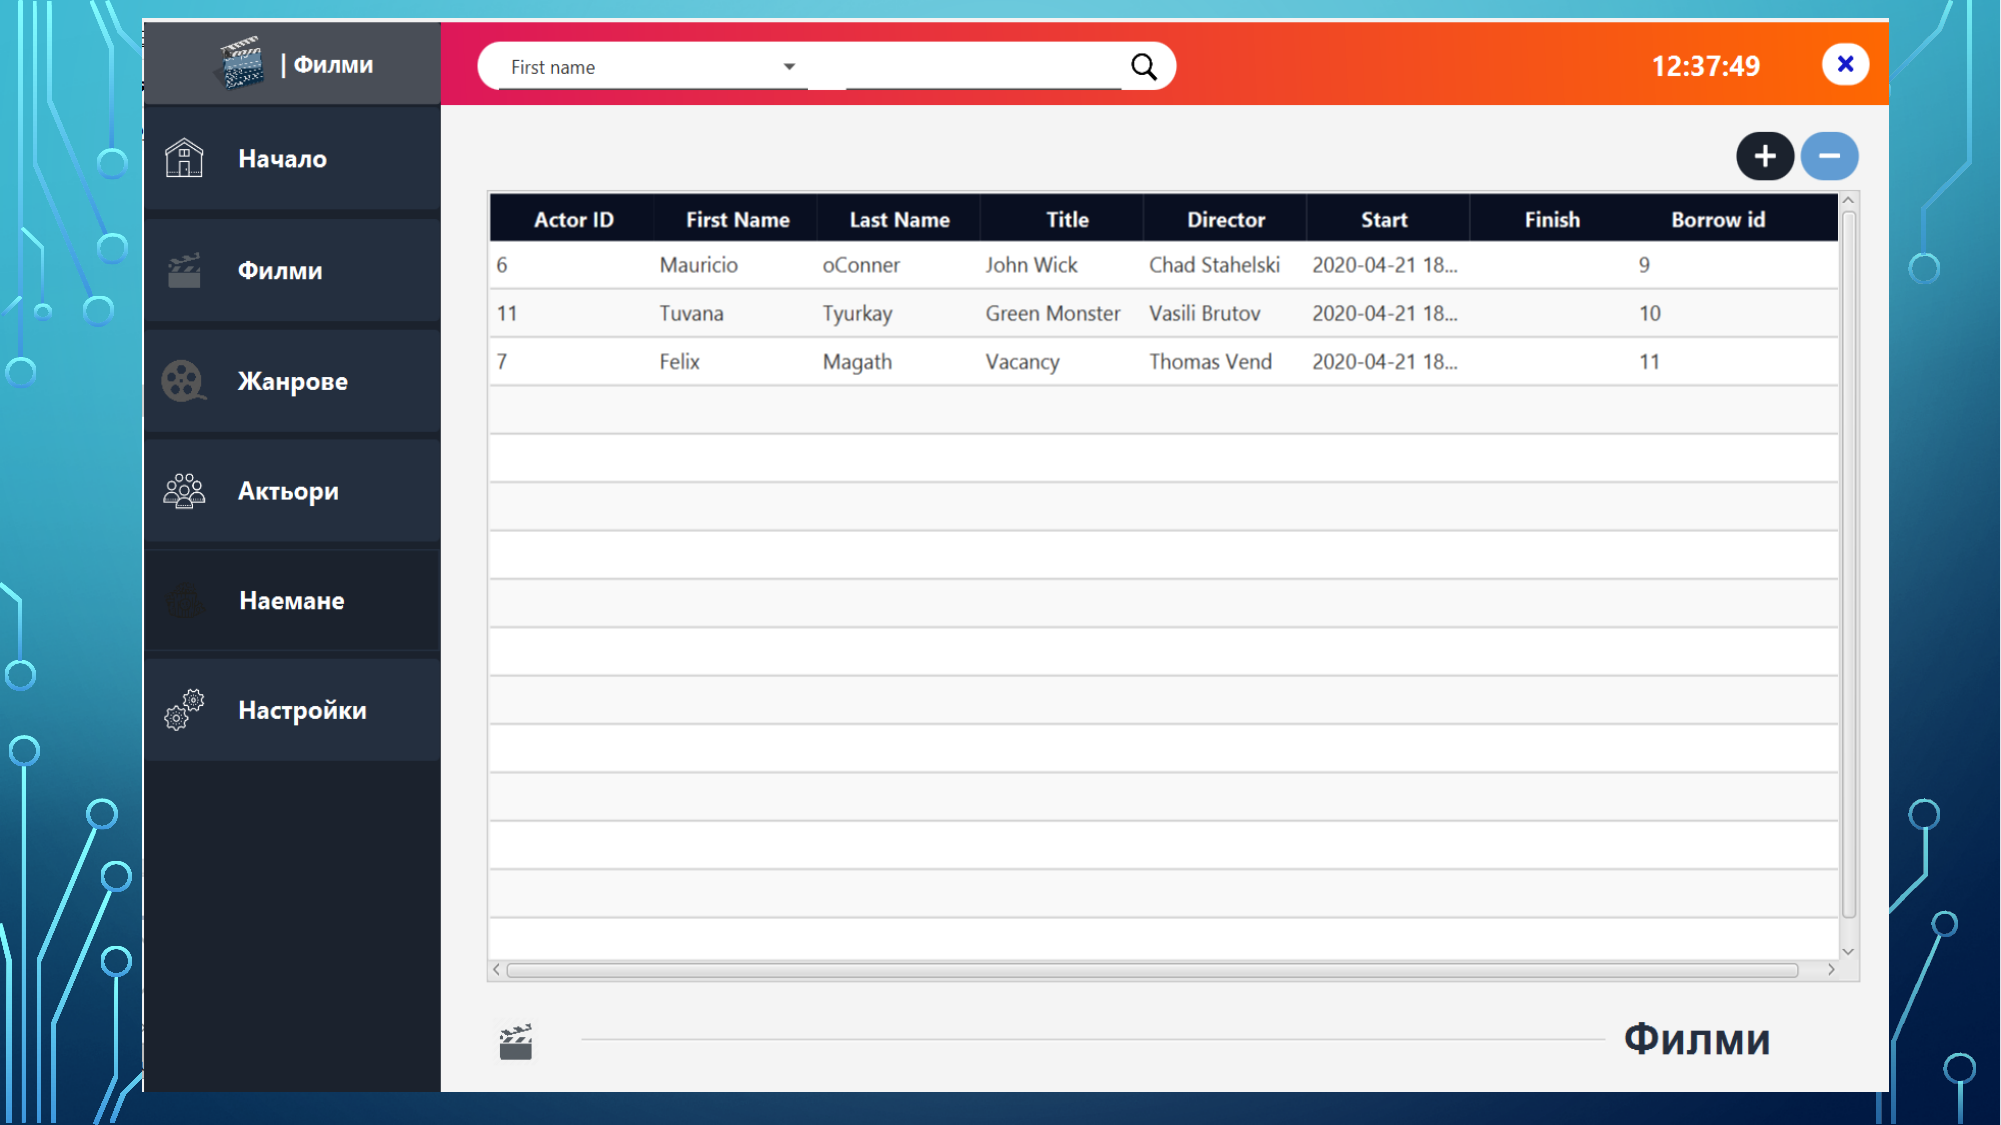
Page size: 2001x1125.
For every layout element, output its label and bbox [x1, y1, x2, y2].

list [142, 18, 1889, 1092]
